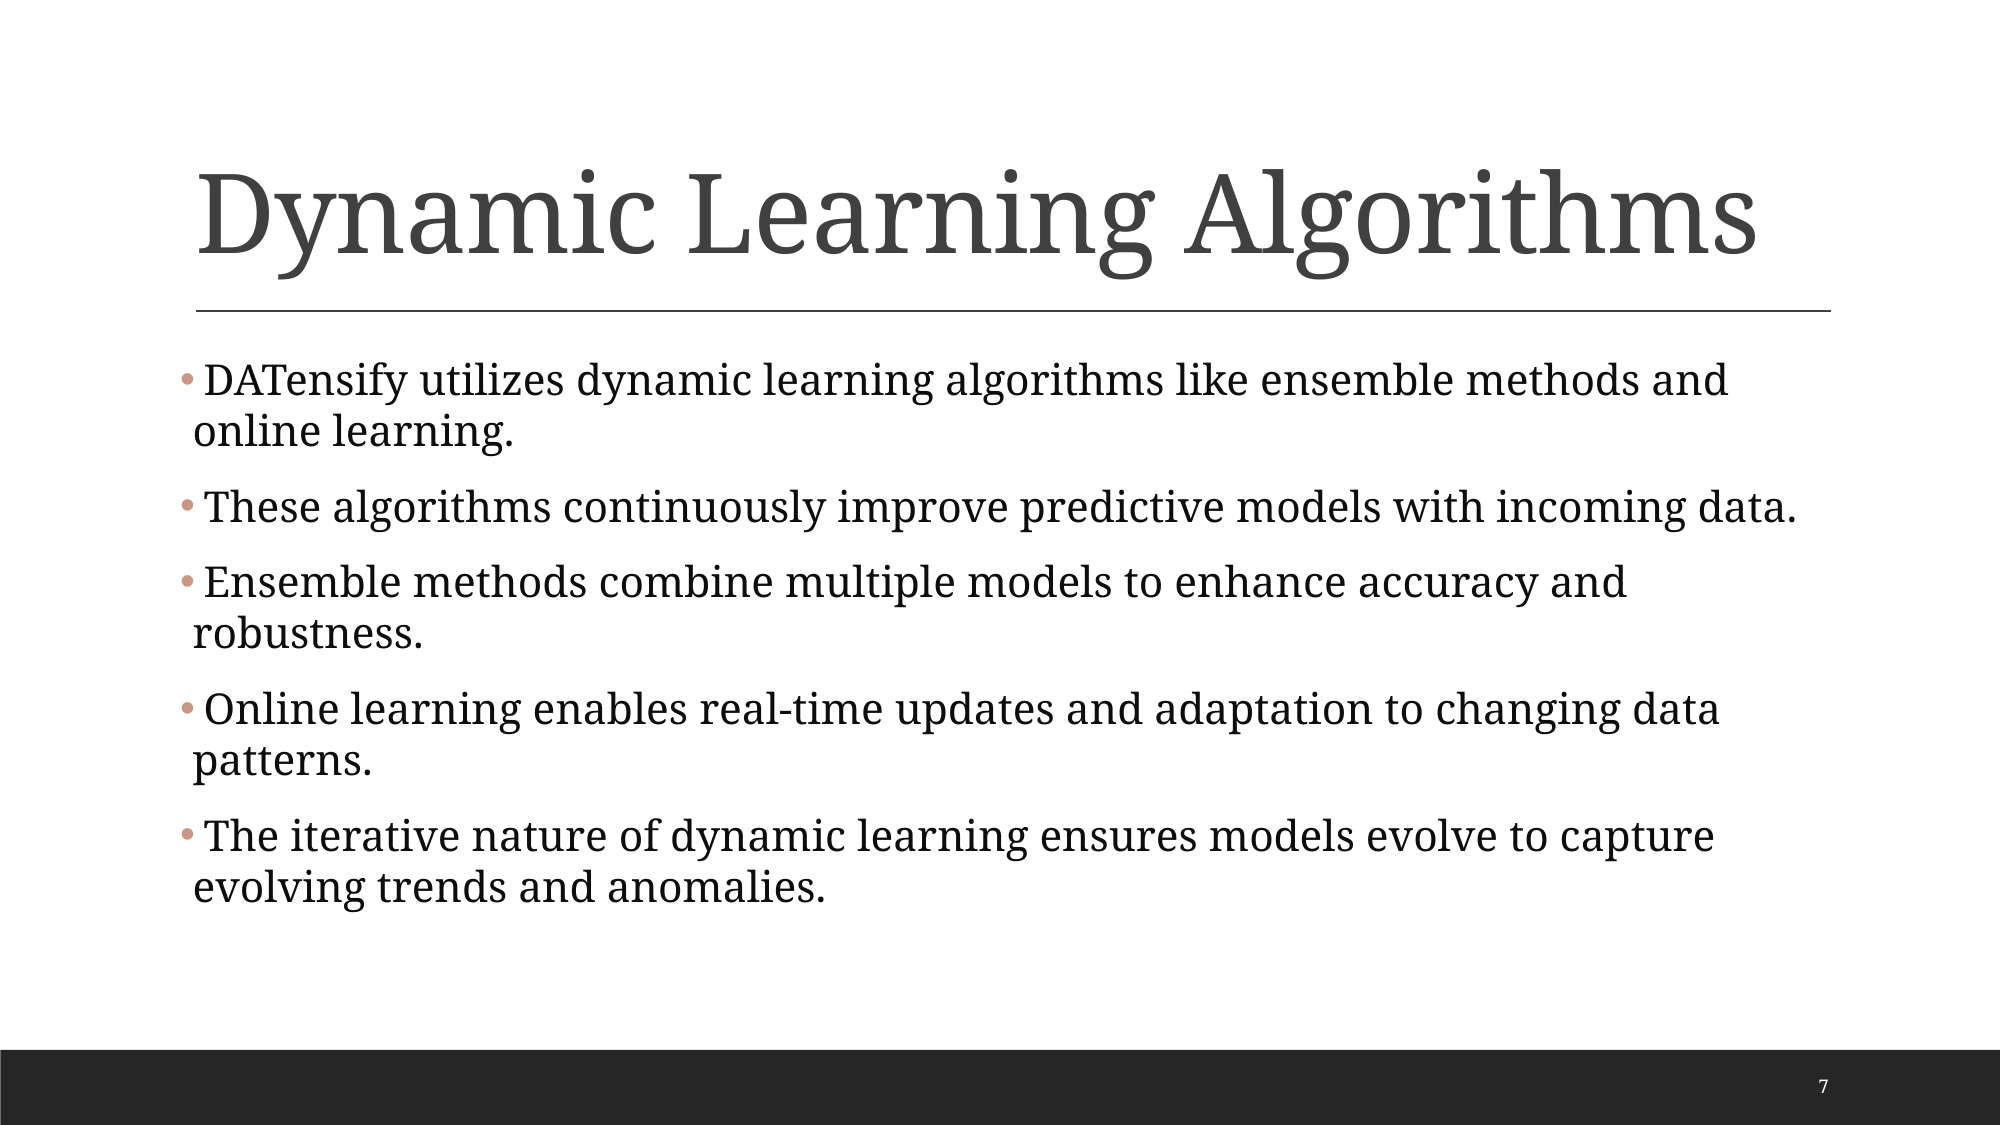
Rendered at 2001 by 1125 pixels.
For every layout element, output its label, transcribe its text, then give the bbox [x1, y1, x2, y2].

list DATensify utilizes dynamic learning algorithms like ensemble methods and online learning. These algorithms continuously improve predictive models with incoming data. Ensemble methods combine multiple models to enhance accuracy and robustness. Online learning enables real-time updates and adaptation to changing data patterns. The iterative nature of dynamic learning ensures models evolve to capture evolving trends and anomalies. [180, 345, 1830, 963]
title Dynamic Learning Algorithms [180, 47, 1830, 285]
slide_number 7 [1803, 1057, 1932, 1118]
